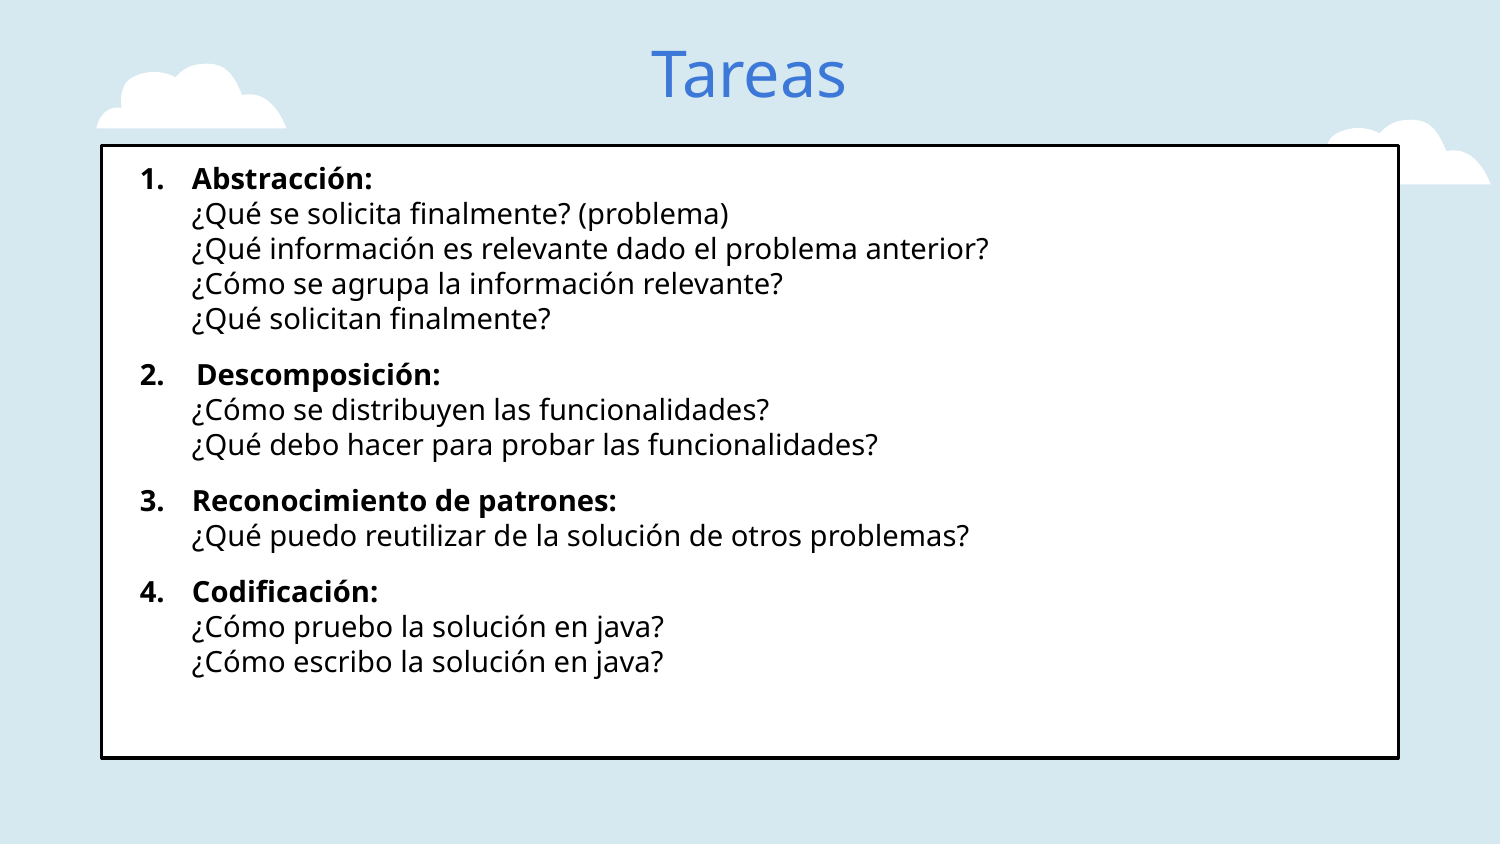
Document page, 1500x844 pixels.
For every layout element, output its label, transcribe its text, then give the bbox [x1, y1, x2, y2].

title Tareas [114, 17, 1386, 110]
text_box Abstracción: ¿Qué se solicita finalmente? (problema) ¿Qué información es relevante dado el problema anterior? ¿Cómo se agrupa la información relevante? ¿Qué solicitan finalmente? Descomposición: ¿Cómo se distribuyen las funcionalidades? ¿Qué debo hacer para probar las funcionalidades? Reconocimiento de patrones: ¿Qué puedo reutilizar de la solución de otros problemas? Codificación: ¿Cómo pruebo la solución en java? ¿Cómo escribo la solución en java? [101, 145, 1399, 758]
